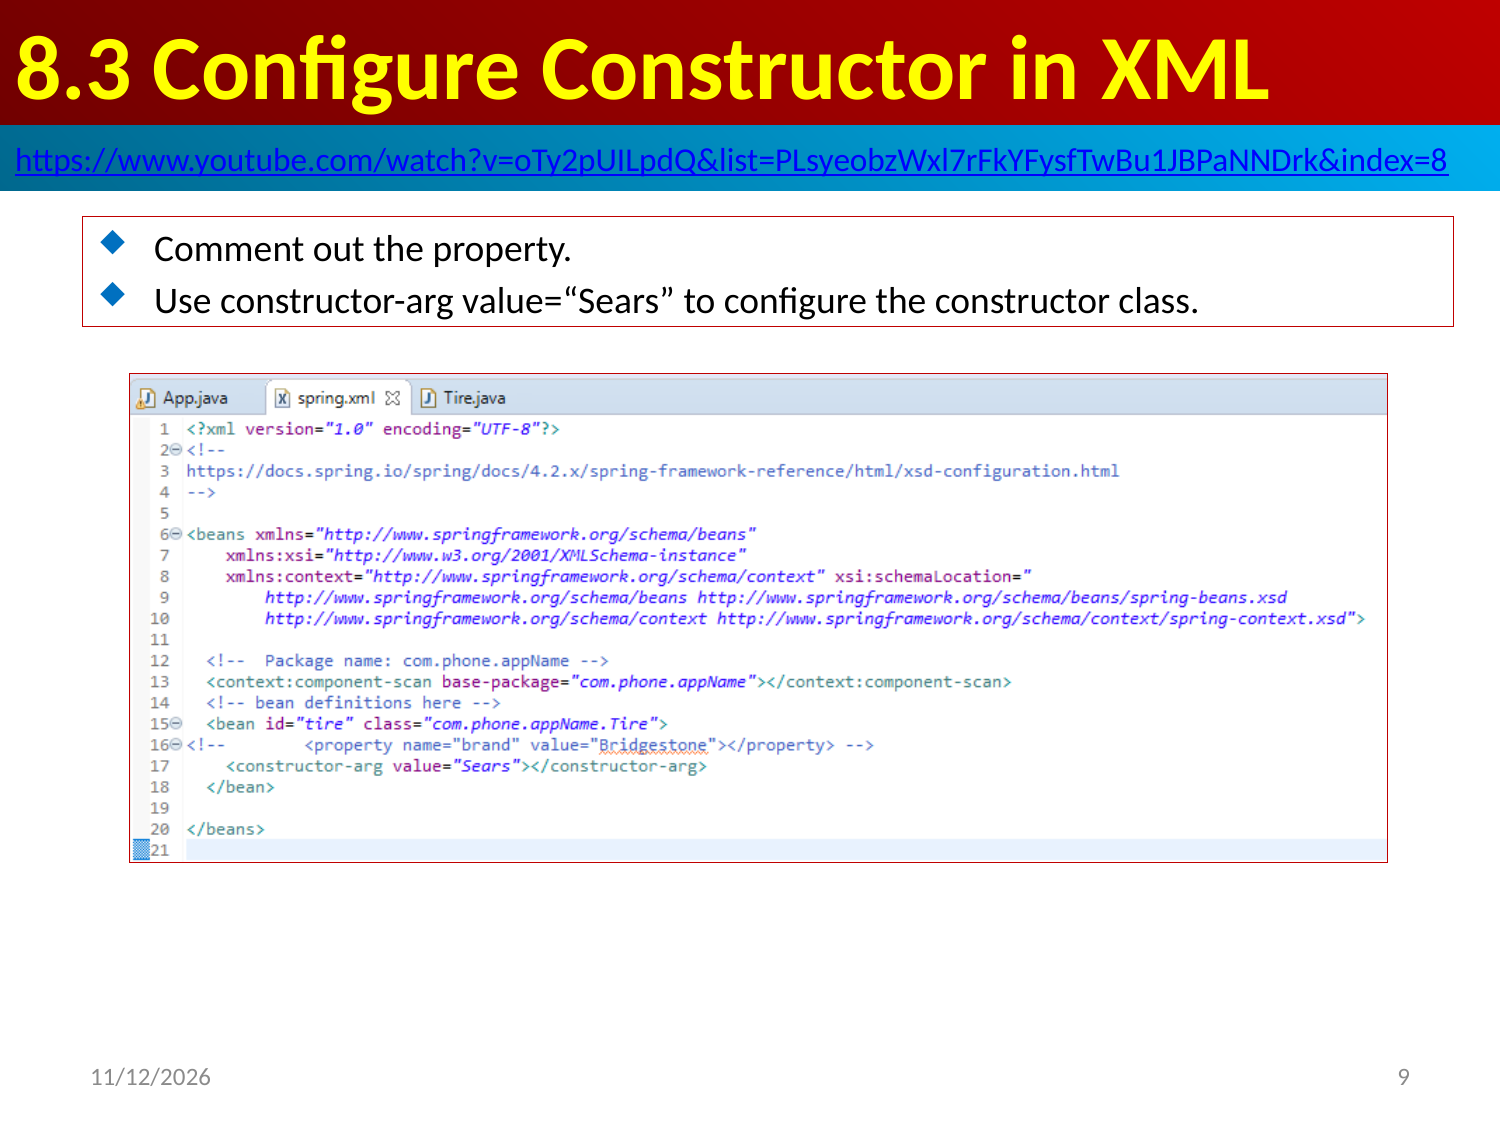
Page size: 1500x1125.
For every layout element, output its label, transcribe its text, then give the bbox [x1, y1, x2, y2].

title 8.3 Configure Constructor in XML [0, 0, 1500, 125]
text_box https://www.youtube.com/watch?v=oTy2pUILpdQ&list=PLsyeobzWxl7rFkYFysfTwBu1JBPaNNDrk&index=8 [0, 125, 1500, 191]
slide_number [75, 1042, 425, 1109]
slide_number 9 [1074, 1042, 1425, 1109]
picture [129, 373, 1388, 864]
subtitle Comment out the property. Use constructor-arg value=“Sears” to configure the constructor class. [82, 216, 1454, 327]
